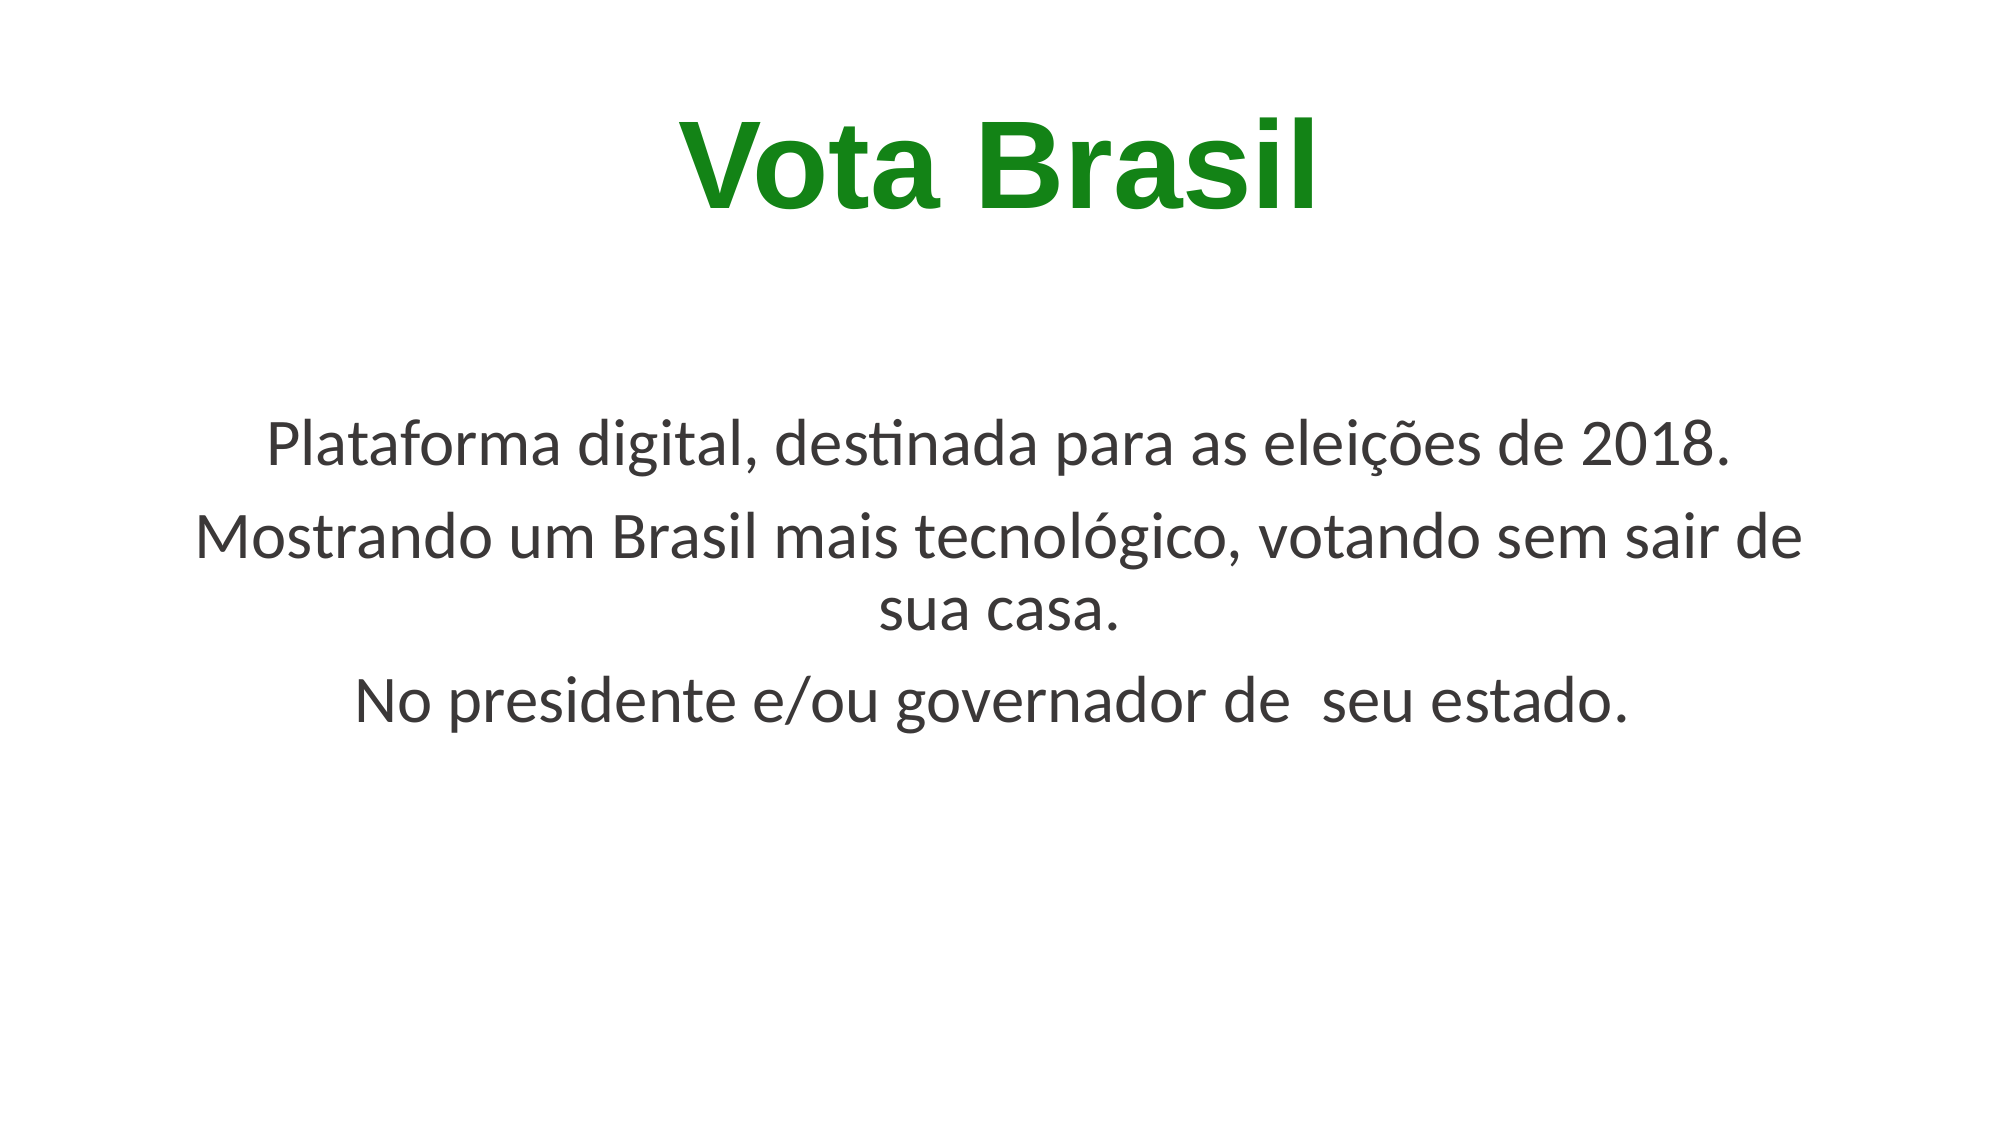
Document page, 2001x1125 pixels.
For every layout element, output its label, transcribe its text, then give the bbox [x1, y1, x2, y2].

title Vota Brasil [137, 59, 1863, 278]
list Plataforma digital, destinada para as eleições de 2018. Mostrando um Brasil mais tecnológico, votando sem sair de sua casa. No presidente e/ou governador de seu estado. [137, 299, 1863, 1014]
